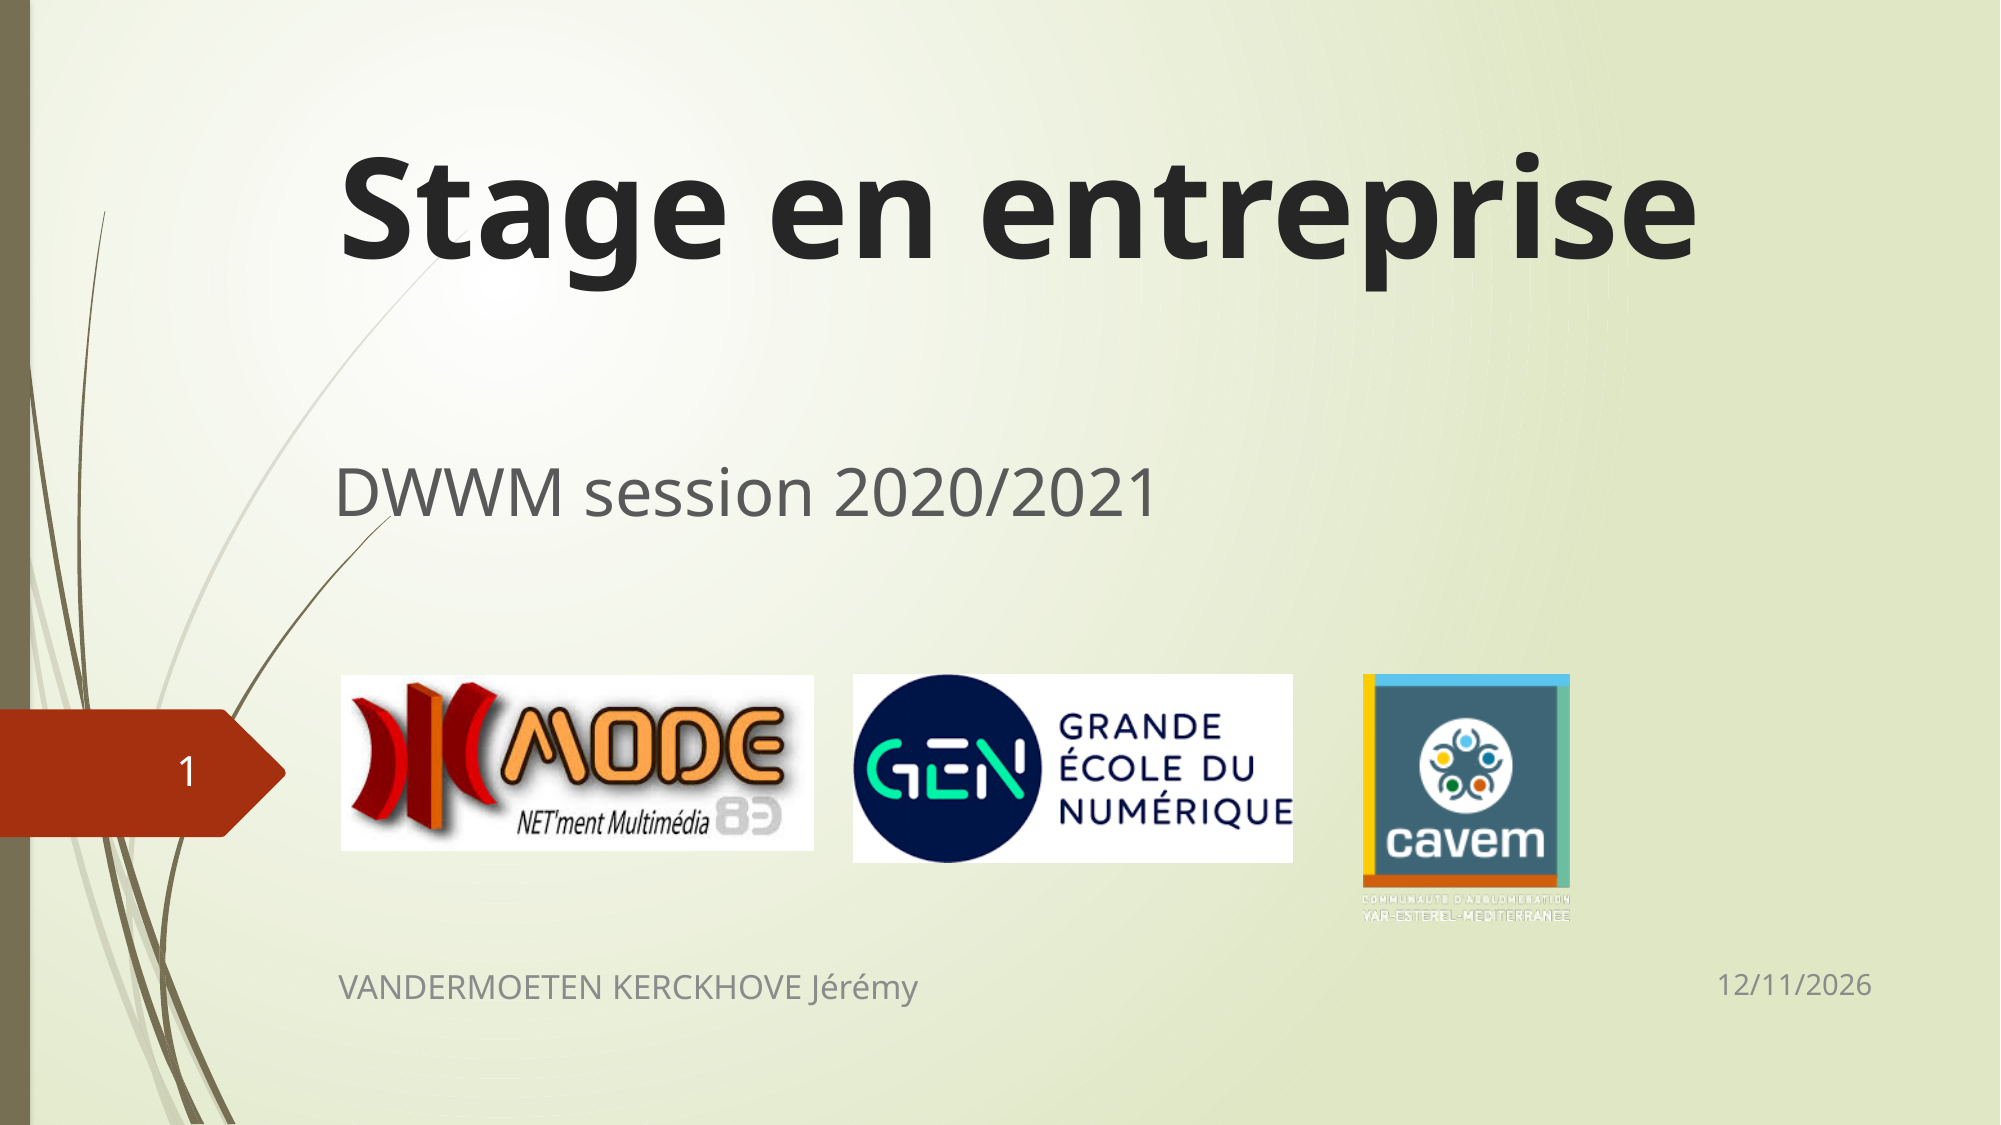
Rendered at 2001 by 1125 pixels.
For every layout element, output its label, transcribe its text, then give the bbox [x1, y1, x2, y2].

subtitle DWWM session 2020/2021 [318, 441, 1782, 627]
text_box [341, 255, 1805, 441]
picture [1363, 674, 1572, 922]
title Stage en entreprise [323, 92, 1767, 294]
picture [853, 674, 1293, 864]
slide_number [1675, 906, 1888, 1067]
slide_number 1 [87, 743, 216, 803]
footer VANDERMOETEN KERCKHOVE Jérémy [323, 906, 1675, 1067]
picture [341, 674, 814, 852]
